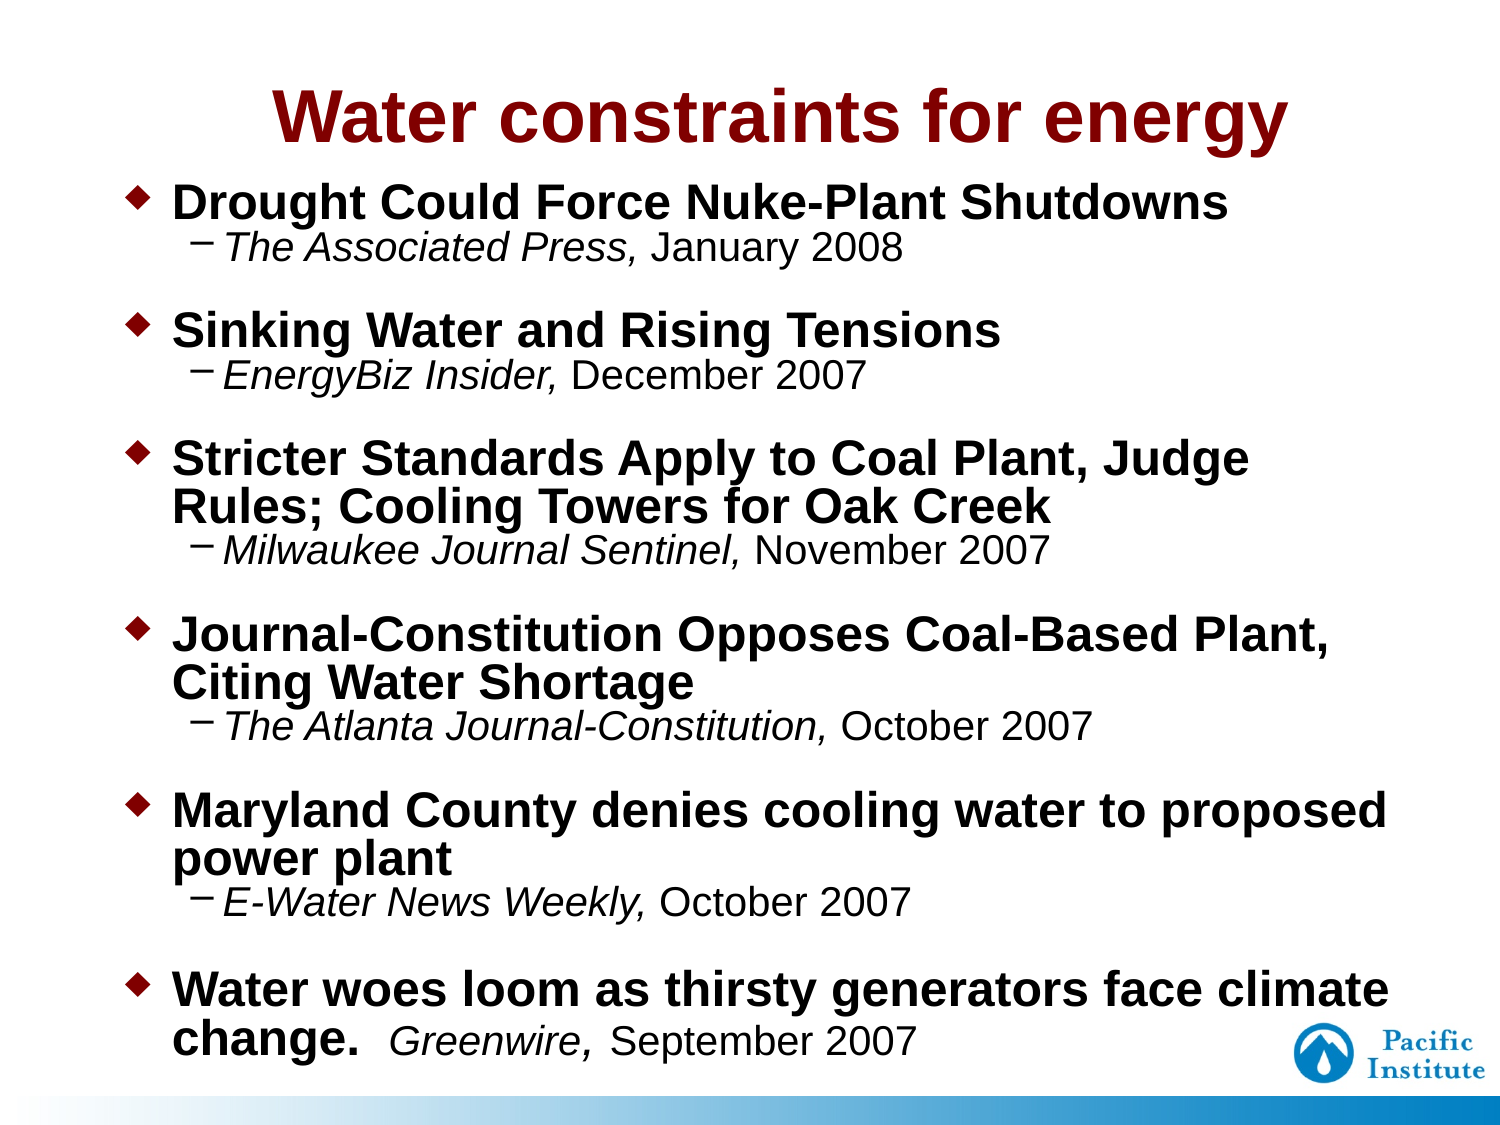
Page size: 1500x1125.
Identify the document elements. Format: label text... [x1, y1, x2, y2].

picture [0, 1012, 1500, 1125]
title Water constraints for energy [112, 50, 1450, 175]
text_box Drought Could Force Nuke-Plant Shutdowns The Associated Press, January 2008 Sinking Water and Rising Tensions EnergyBiz Insider, December 2007 Stricter Standards Apply to Coal Plant, Judge Rules; Cooling Towers for Oak Creek Milwaukee Journal Sentinel, November 2007 Journal-Constitution Opposes Coal-Based Plant, Citing Water Shortage The Atlanta Journal-Constitution, October 2007 Maryland County denies cooling water to proposed power plant E-Water News Weekly, October 2007 Water woes loom as thirsty generators face climate change. Greenwire, September 2007 [112, 174, 1413, 1088]
